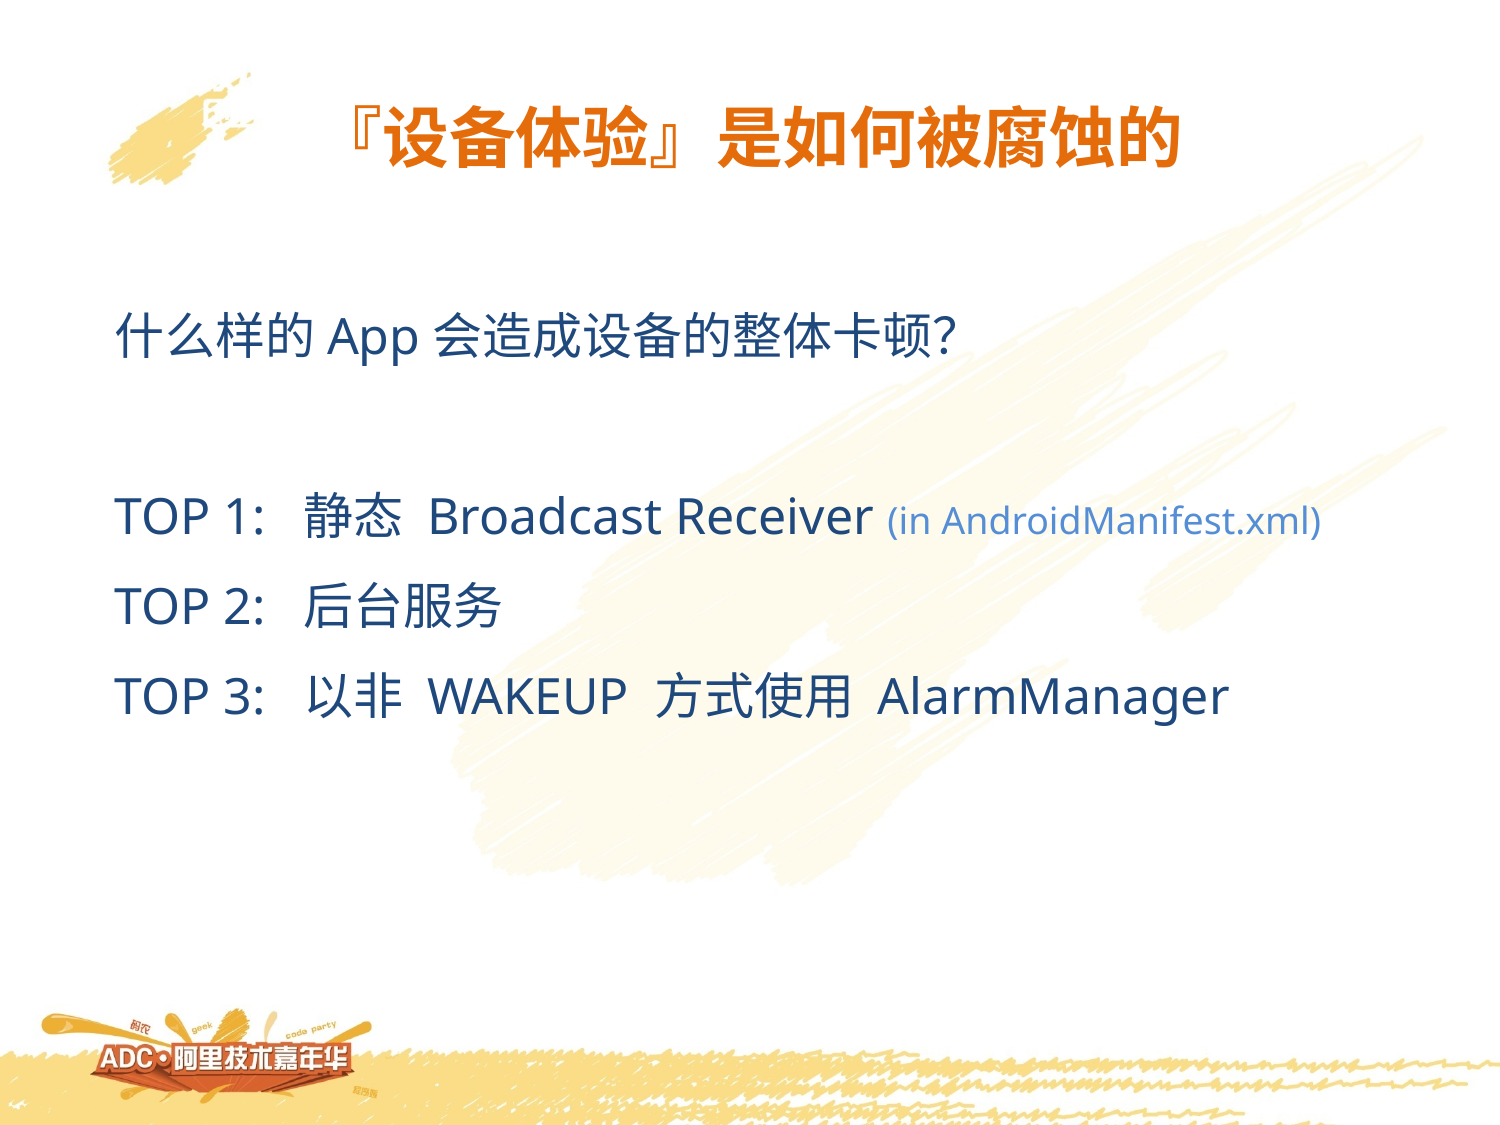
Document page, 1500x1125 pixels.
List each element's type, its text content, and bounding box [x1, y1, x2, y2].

text_box 『设备体验』是如何被腐蚀的 [301, 88, 1365, 184]
picture [0, 0, 1500, 1125]
text_box 什么样的App会造成设备的整体卡顿？ TOP 1: 静态 Broadcast Receiver (in AndroidManifest.xml) TOP 2: 后台服务 TOP 3: 以非 WAKEUP 方式使用 AlarmManager [100, 267, 1365, 732]
